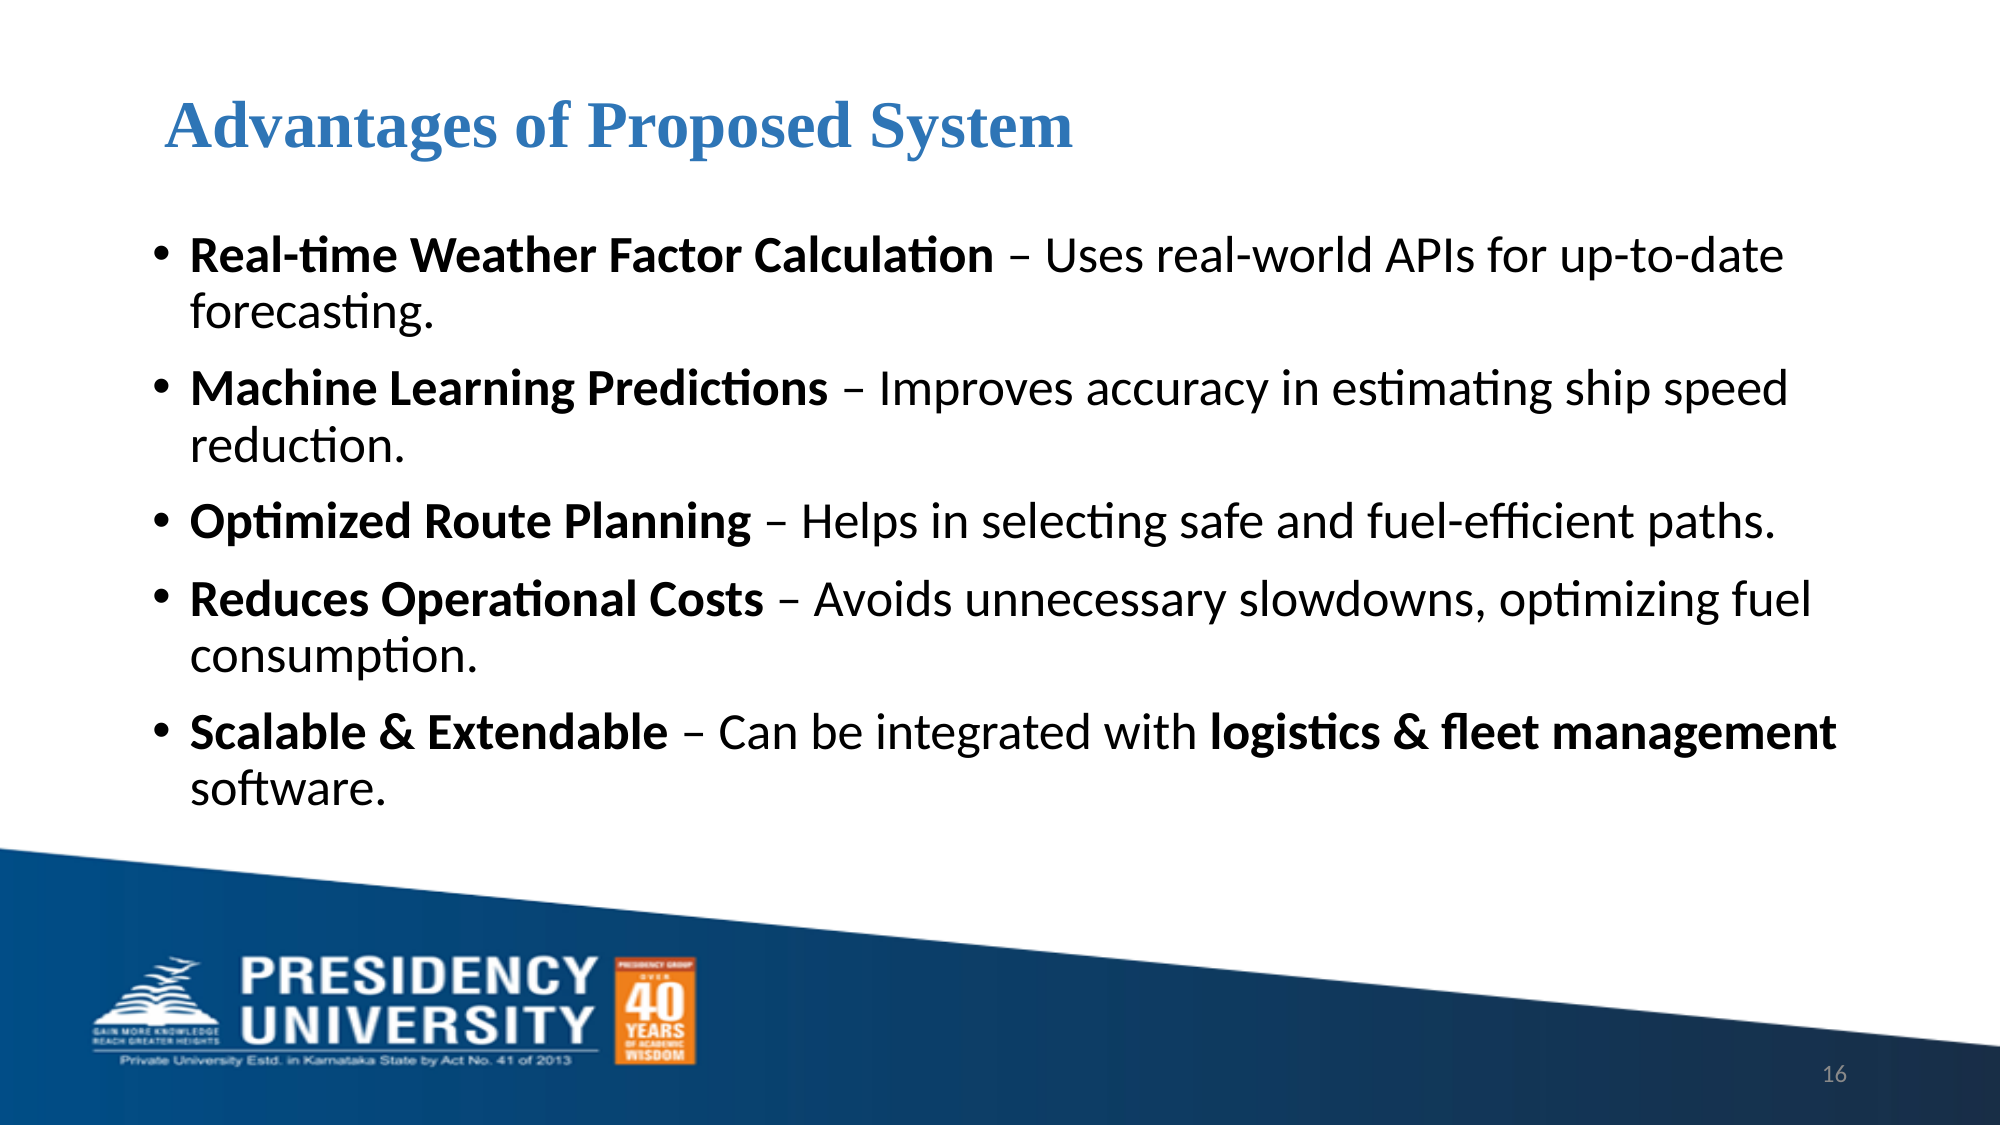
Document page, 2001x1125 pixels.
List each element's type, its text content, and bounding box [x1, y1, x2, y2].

list Real-time Weather Factor Calculation – Uses real-world APIs for up-to-date forecasting. Machine Learning Predictions – Improves accuracy in estimating ship speed reduction. Optimized Route Planning – Helps in selecting safe and fuel-efficient paths. Reduces Operational Costs – Avoids unnecessary slowdowns, optimizing fuel consumption. Scalable & Extendable – Can be integrated with logistics & fleet management software. [137, 220, 1863, 827]
title Advantages of Proposed System [149, 32, 1875, 220]
slide_number 16 [1412, 1042, 1863, 1103]
picture [0, 845, 2000, 1125]
